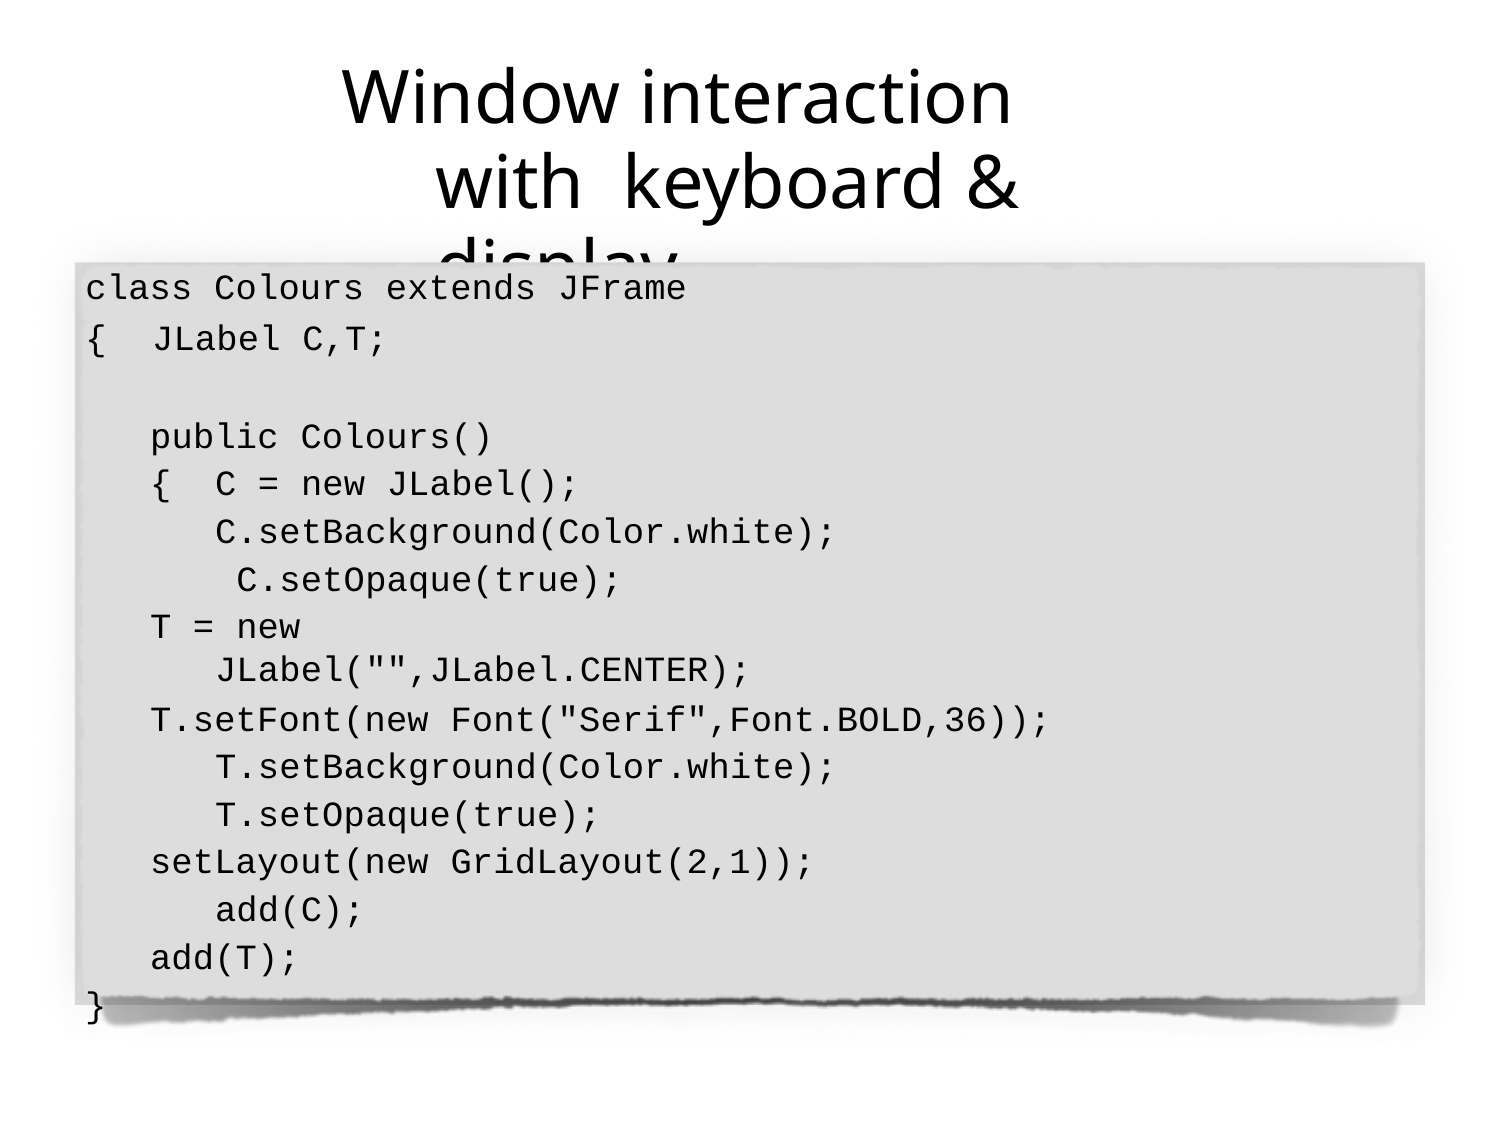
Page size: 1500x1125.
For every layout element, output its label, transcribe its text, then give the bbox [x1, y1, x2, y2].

text_box [29, 208, 1471, 1055]
text_box class Colours extends JFrame { JLabel C,T; public Colours() { C = new JLabel(); C.setBackground(Color.white); C.setOpaque(true); T = new JLabel("",JLabel.CENTER); T.setFont(new Font("Serif",Font.BOLD,36)); T.setBackground(Color.white); T.setOpaque(true); setLayout(new GridLayout(2,1)); add(C); add(T); } [83, 255, 1125, 1025]
title Window interaction with keyboard & display [339, 44, 1161, 208]
